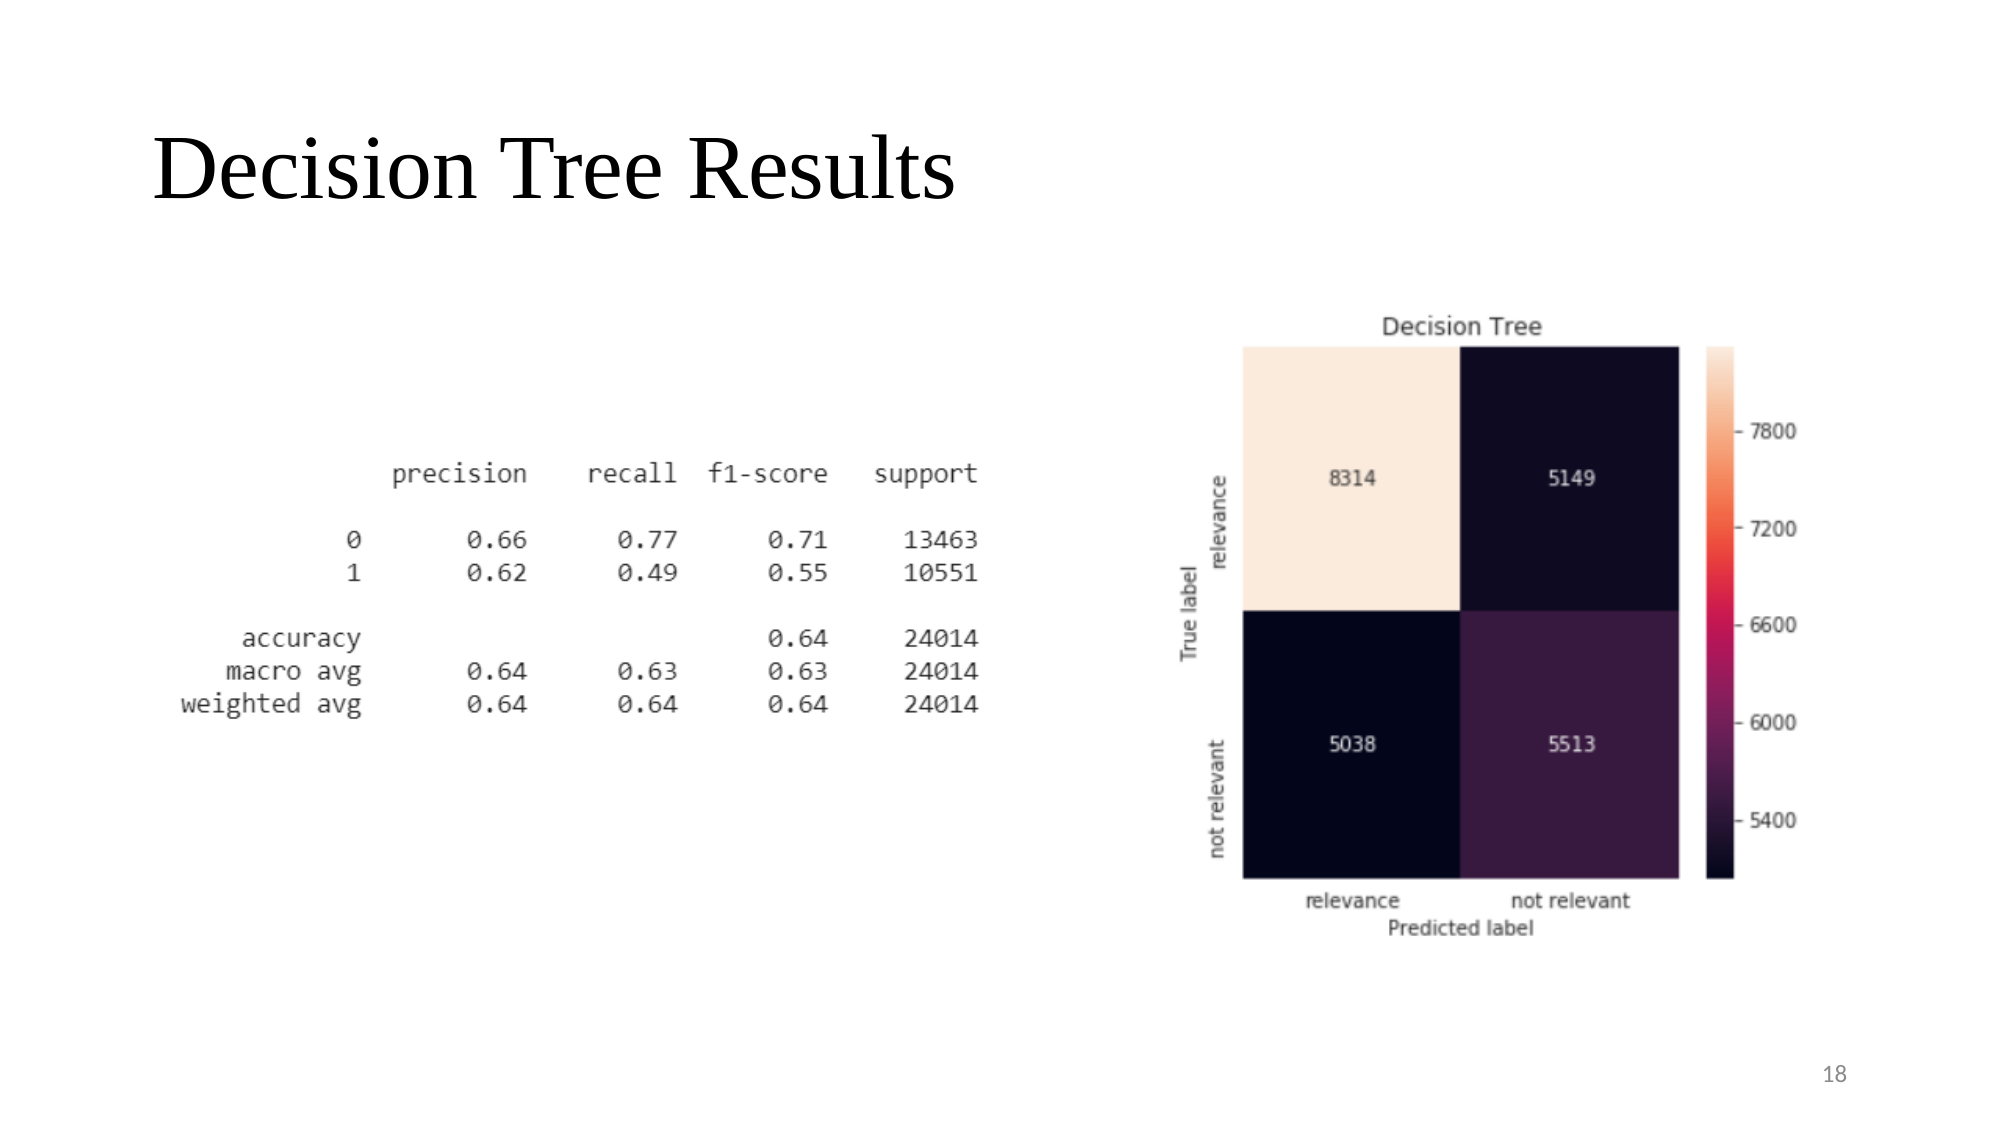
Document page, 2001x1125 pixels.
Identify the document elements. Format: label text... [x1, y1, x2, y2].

slide_number 18 [1412, 1042, 1863, 1103]
title Decision Tree Results [137, 59, 1863, 278]
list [162, 442, 1074, 766]
picture [1169, 313, 1837, 947]
